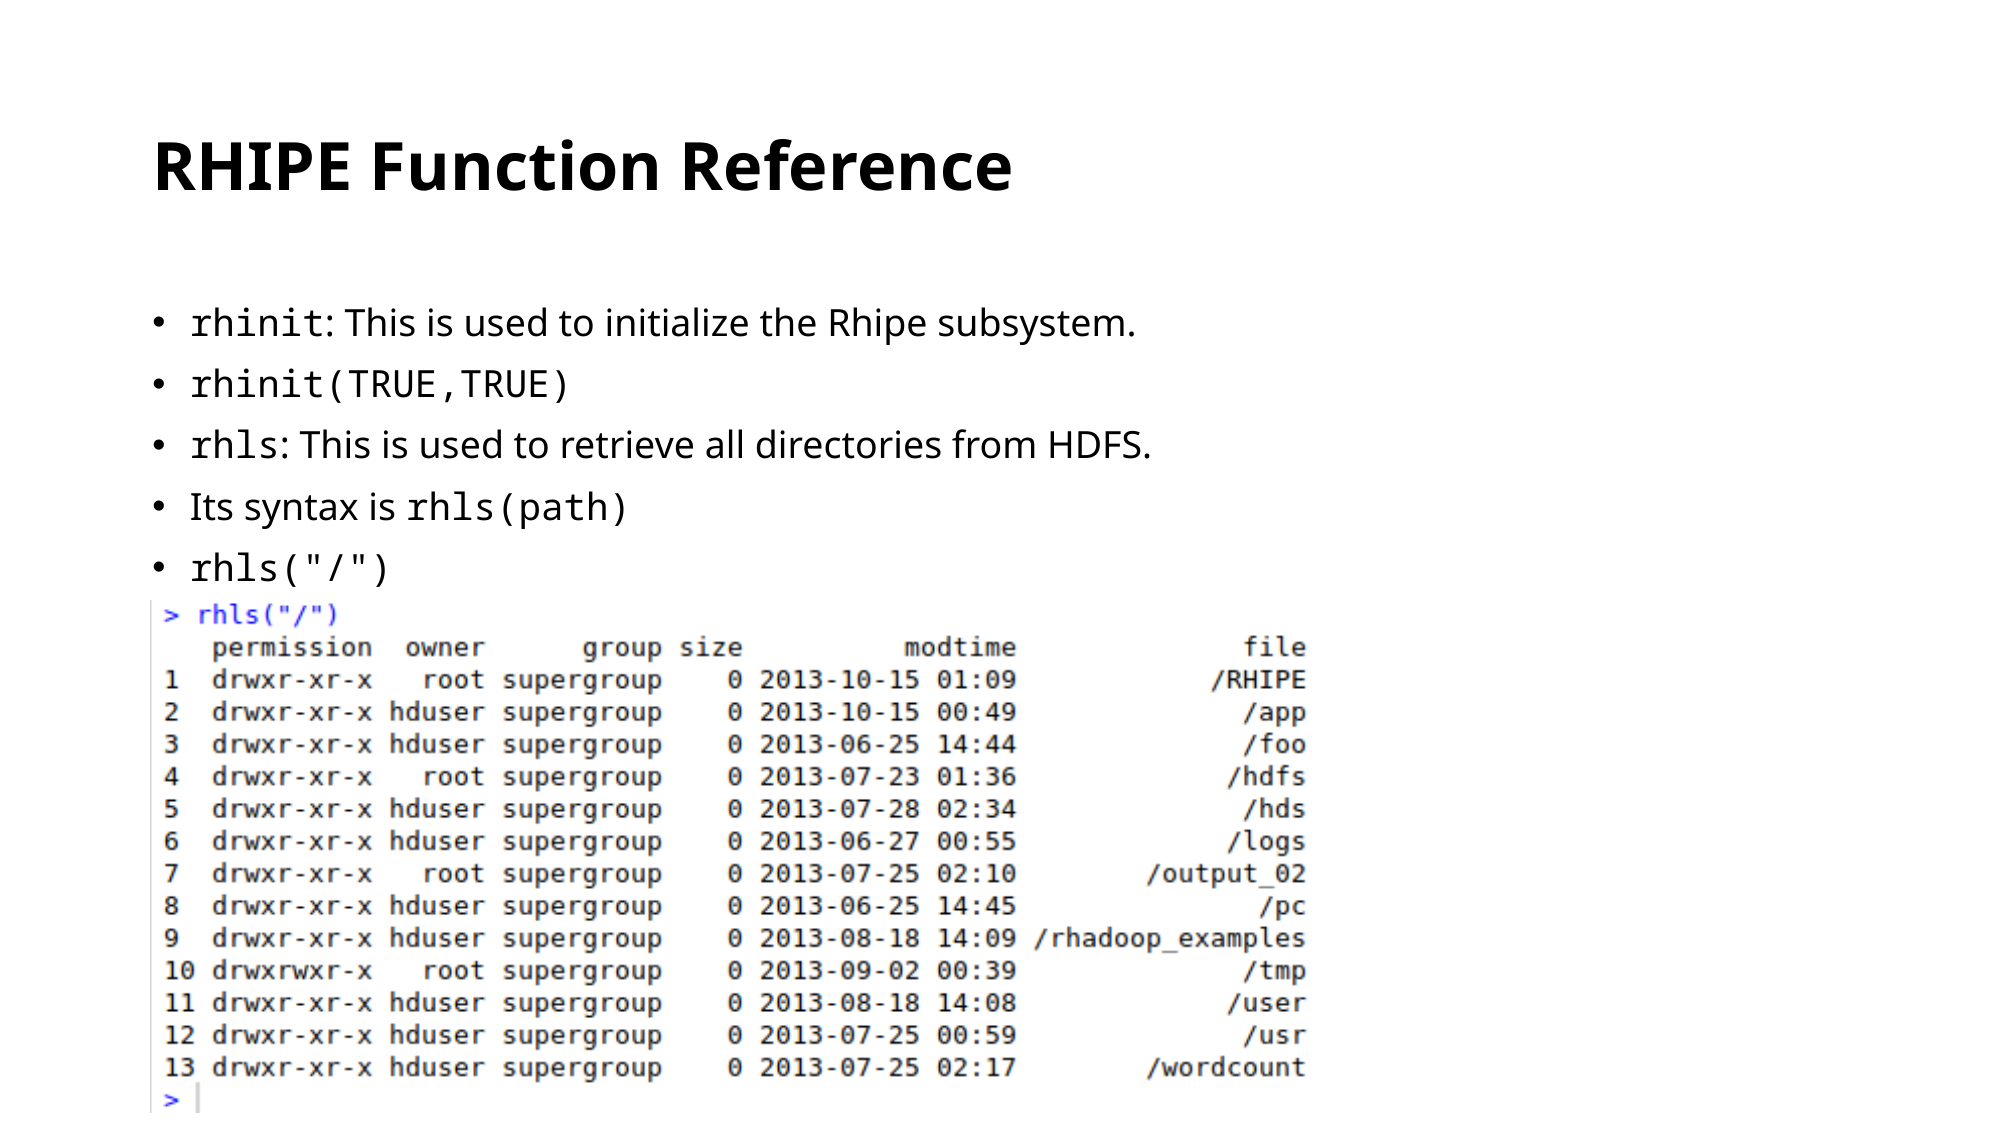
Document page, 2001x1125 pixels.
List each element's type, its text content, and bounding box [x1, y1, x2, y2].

title RHIPE Function Reference [137, 59, 1863, 278]
list rhinit: This is used to initialize the Rhipe subsystem. rhinit(TRUE,TRUE) rhls: This is used to retrieve all directories from HDFS. Its syntax is rhls(path) rhls("/") [137, 296, 1863, 1011]
picture [149, 600, 1404, 1113]
